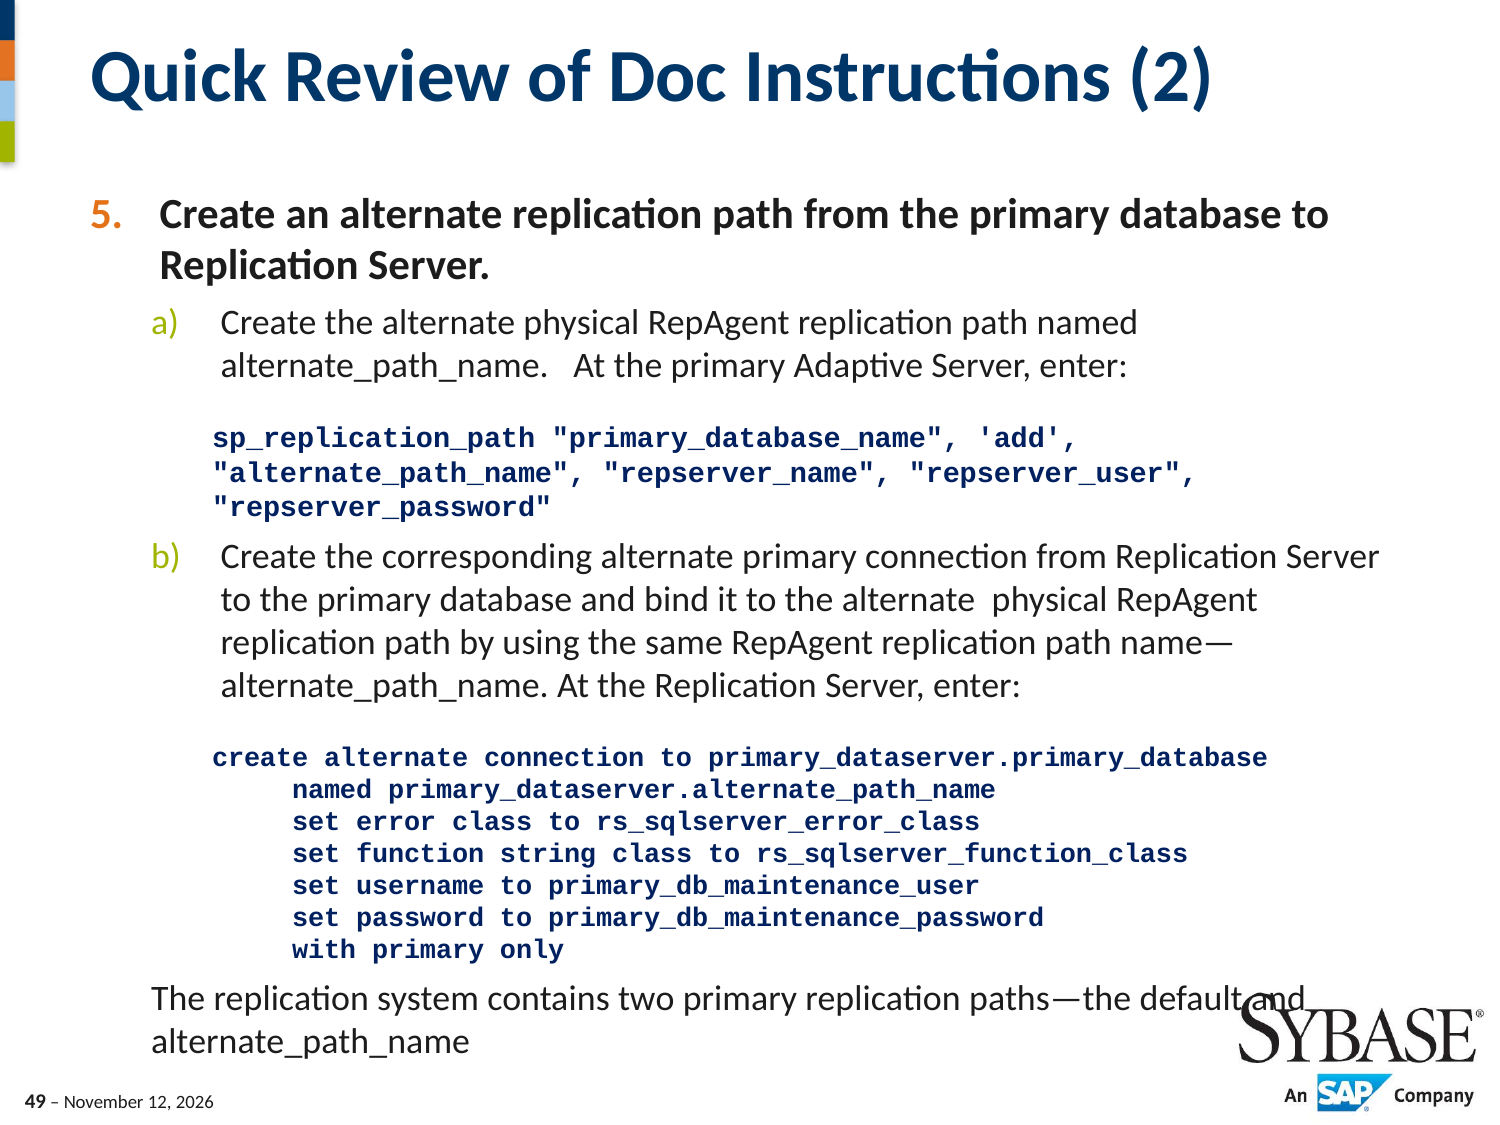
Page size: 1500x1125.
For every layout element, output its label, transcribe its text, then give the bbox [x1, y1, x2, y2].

picture [1227, 985, 1500, 1125]
title Quick Review of Doc Instructions (2) [74, 0, 1426, 163]
list Create an alternate replication path from the primary database to Replication Server. Create the alternate physical RepAgent replication path named alternate_path_name. At the primary Adaptive Server, enter: sp_replication_path "primary_database_name", 'add', "alternate_path_name", "repserver_name", "repserver_user", "repserver_password" Create the corresponding alternate primary connection from Replication Server to the primary database and bind it to the alternate physical RepAgent replication path by using the same RepAgent replication path name—alternate_path_name. At the Replication Server, enter: create alternate connection to primary_dataserver.primary_database named primary_dataserver.alternate_path_name set error class to rs_sqlserver_error_class set function string class to rs_sqlserver_function_class set username to primary_db_maintenance_user set password to primary_db_maintenance_password with primary only The replication system contains two primary replication paths—the default and alternate_path_name [74, 177, 1426, 1070]
